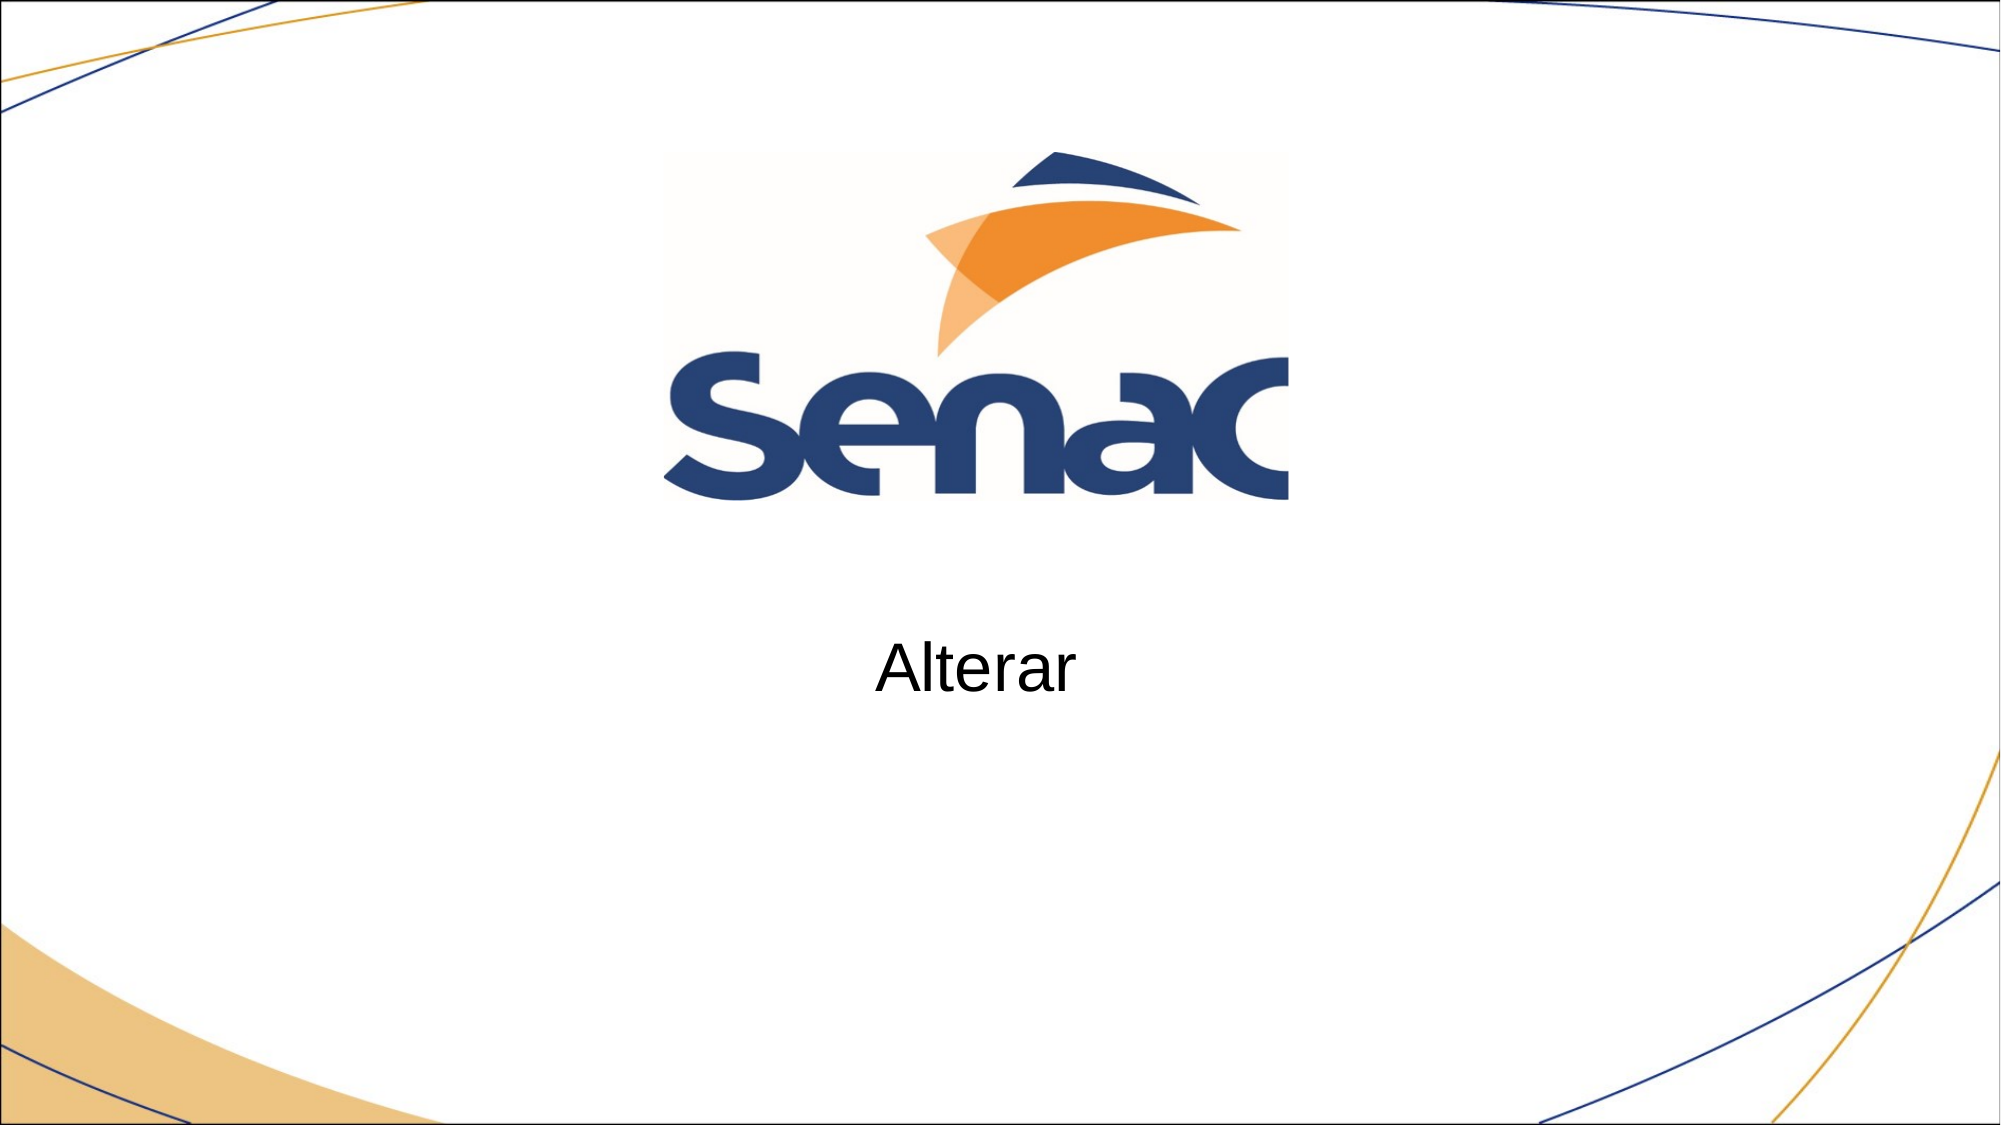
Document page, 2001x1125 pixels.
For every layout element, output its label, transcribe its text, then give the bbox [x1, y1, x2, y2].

picture [0, 0, 2001, 1125]
title Alterar [126, 543, 1827, 785]
